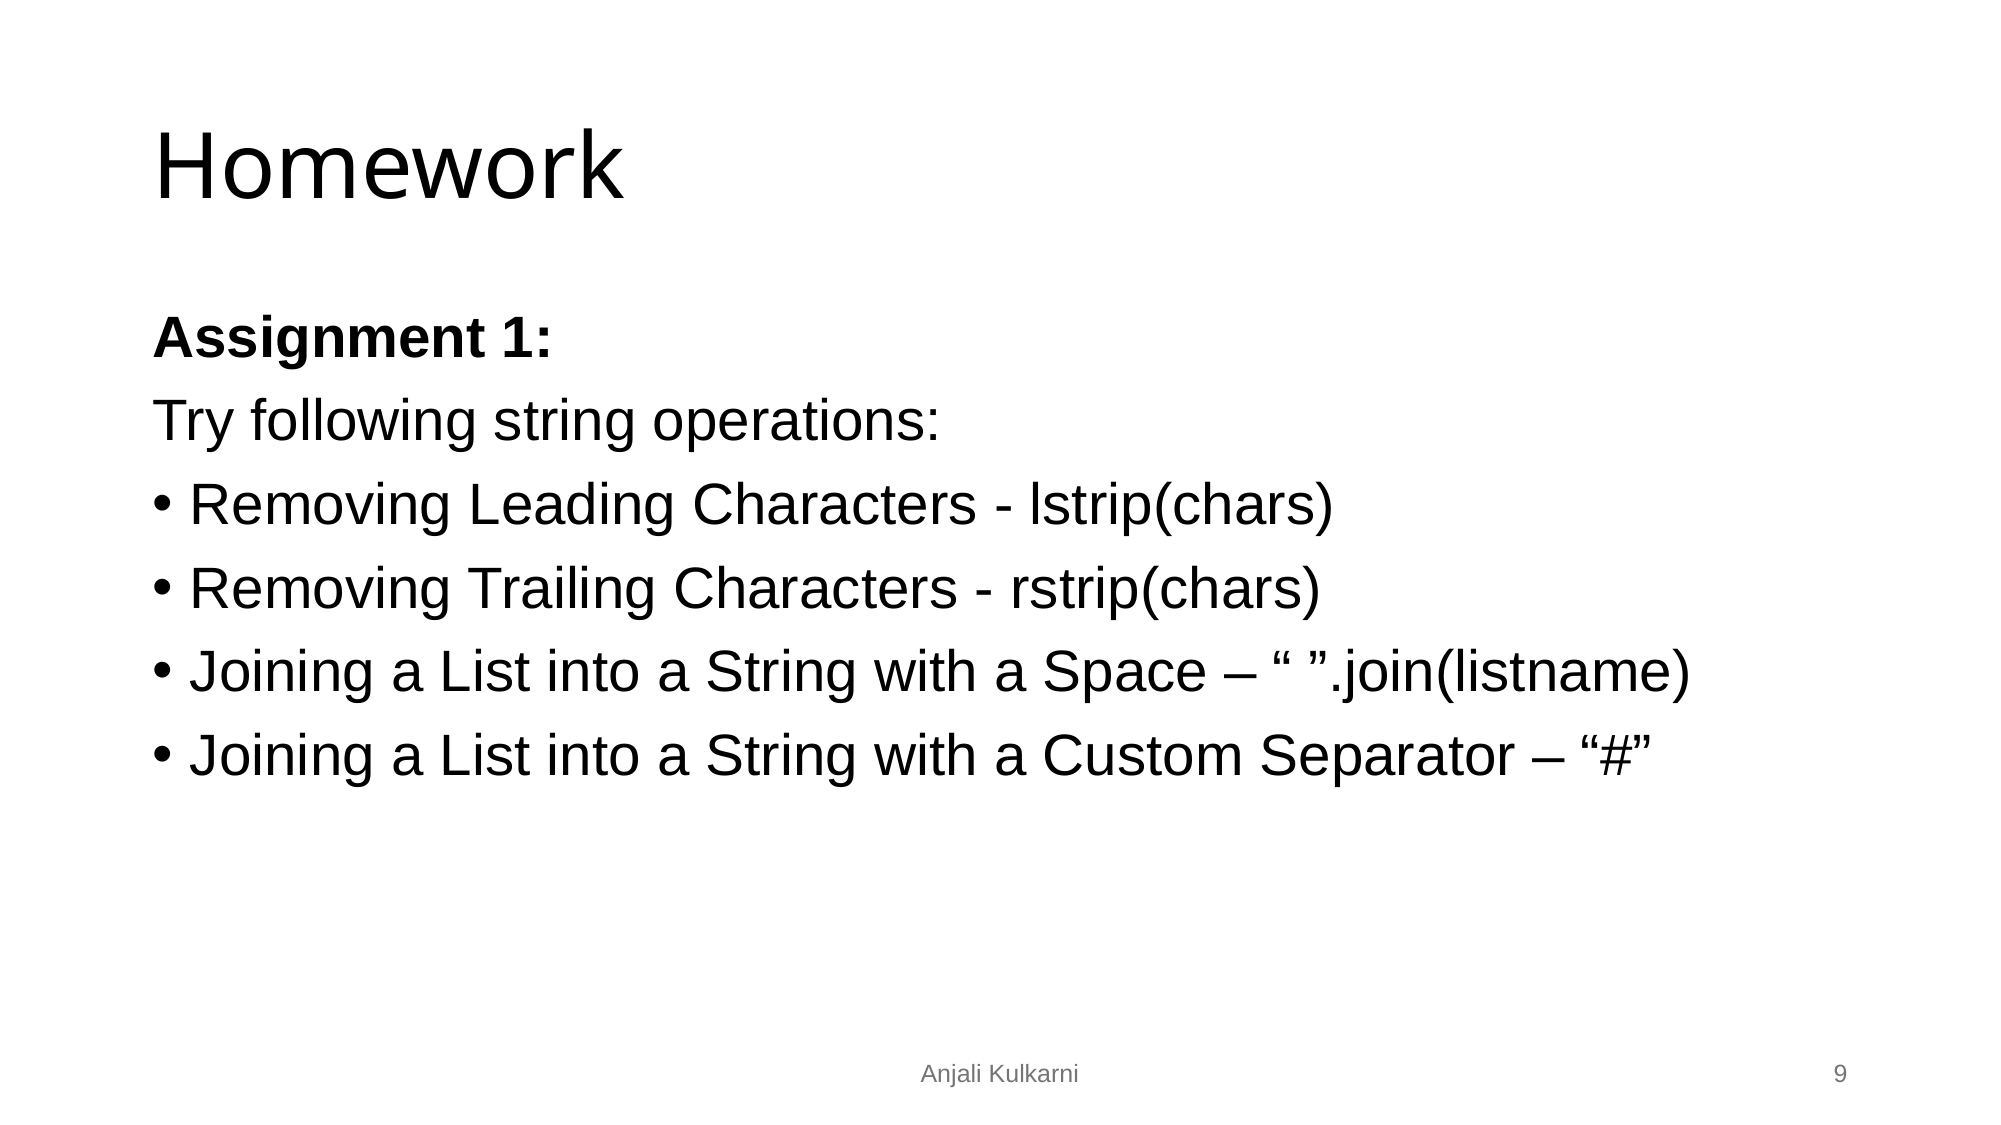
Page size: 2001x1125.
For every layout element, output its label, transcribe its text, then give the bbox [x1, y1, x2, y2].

title Homework [137, 59, 1863, 278]
footer Anjali Kulkarni [662, 1042, 1338, 1103]
list Assignment 1: Try following string operations: Removing Leading Characters - lstrip(chars) Removing Trailing Characters - rstrip(chars) Joining a List into a String with a Space – “ ”.join(listname) Joining a List into a String with a Custom Separator – “#” [137, 299, 1863, 1014]
slide_number ‹#› [1412, 1042, 1863, 1103]
